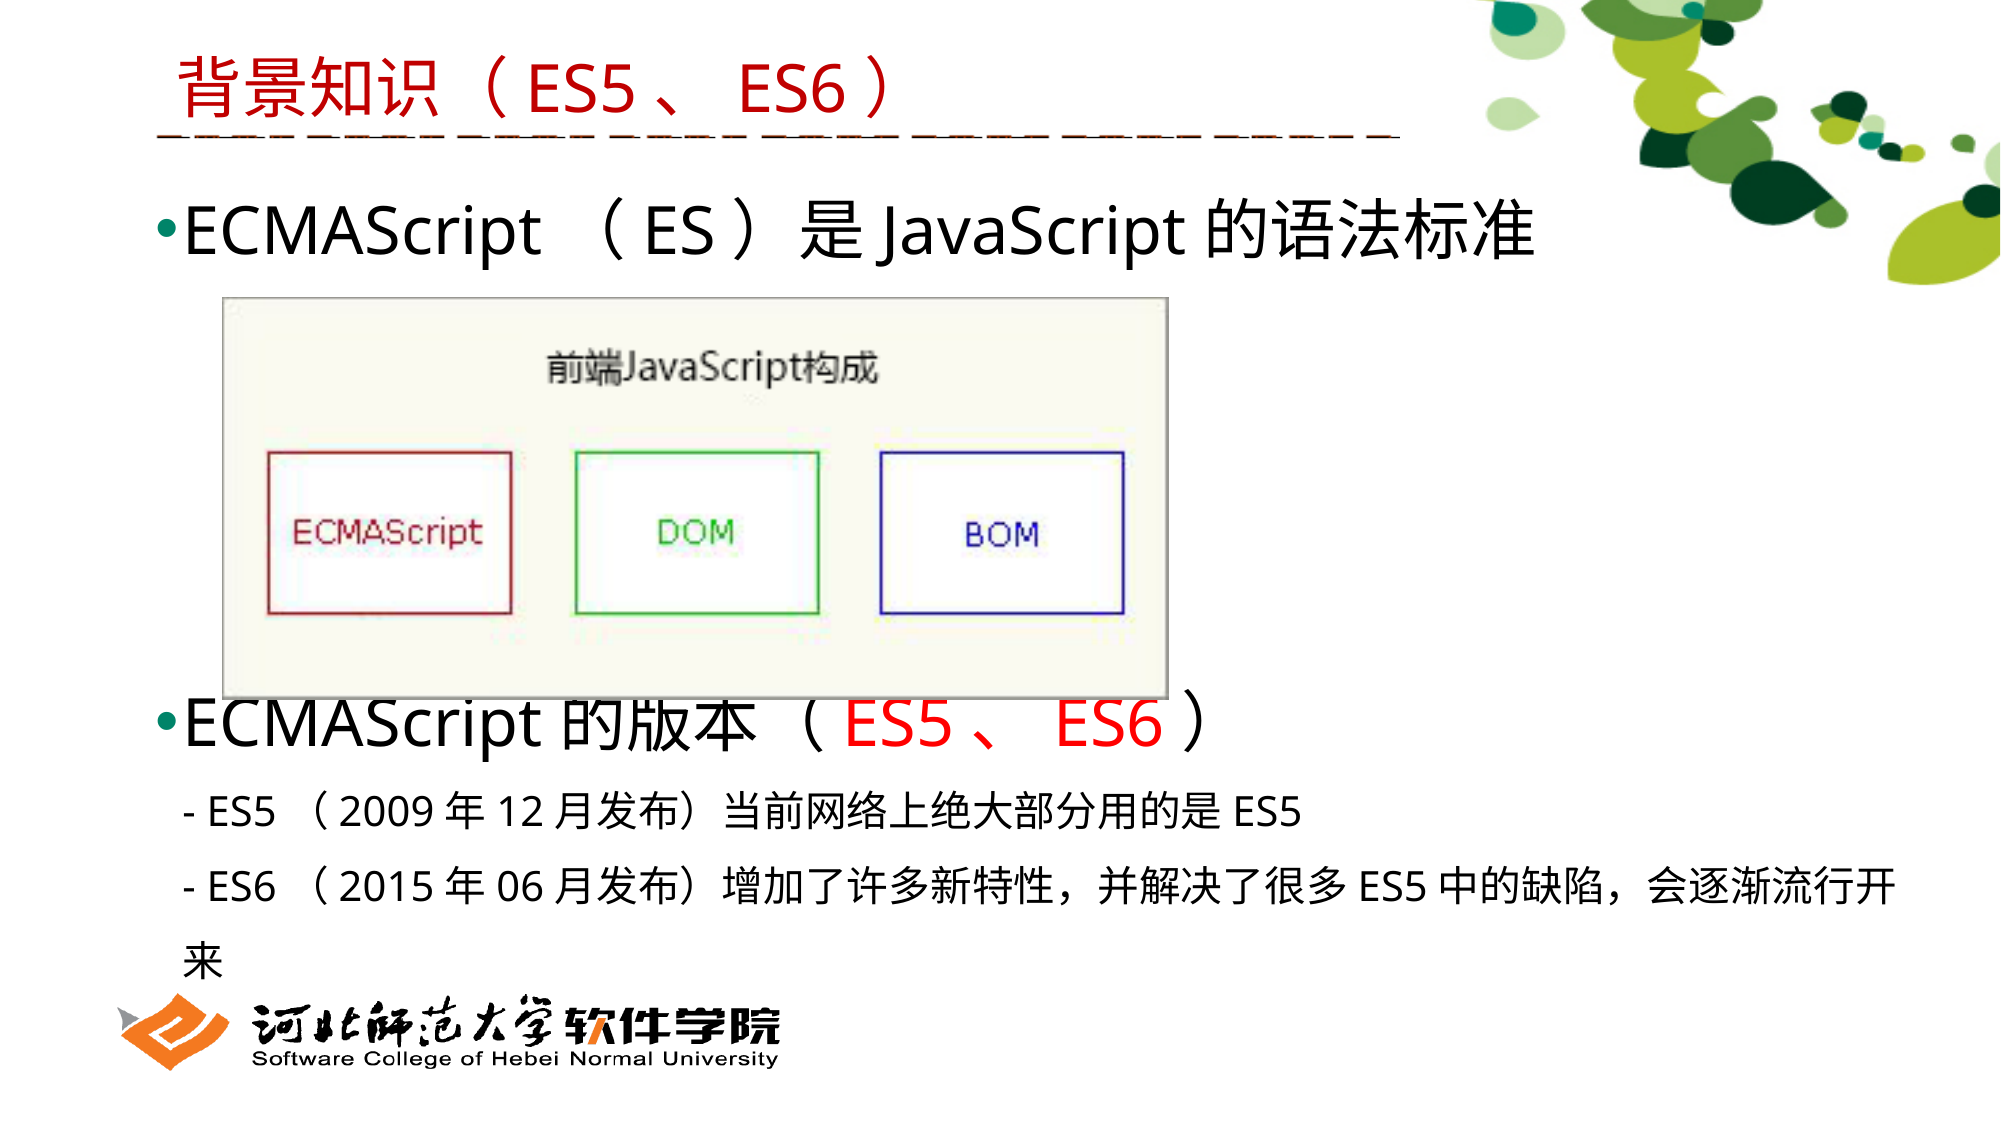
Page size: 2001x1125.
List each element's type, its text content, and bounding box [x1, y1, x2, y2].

picture [0, 0, 2001, 1125]
list 背景知识（ES5、ES6） [161, 38, 1625, 120]
list ECMAScript（ES）是JavaScript的语法标准 ECMAScript的版本（ES5、ES6） - ES5（2009年12月发布）当前网络上绝大部分用的是ES5 - ES6（2015年06月发布）增加了许多新特性，并解决了很多ES5中的缺陷，会逐渐流行开来 [140, 140, 1919, 1000]
